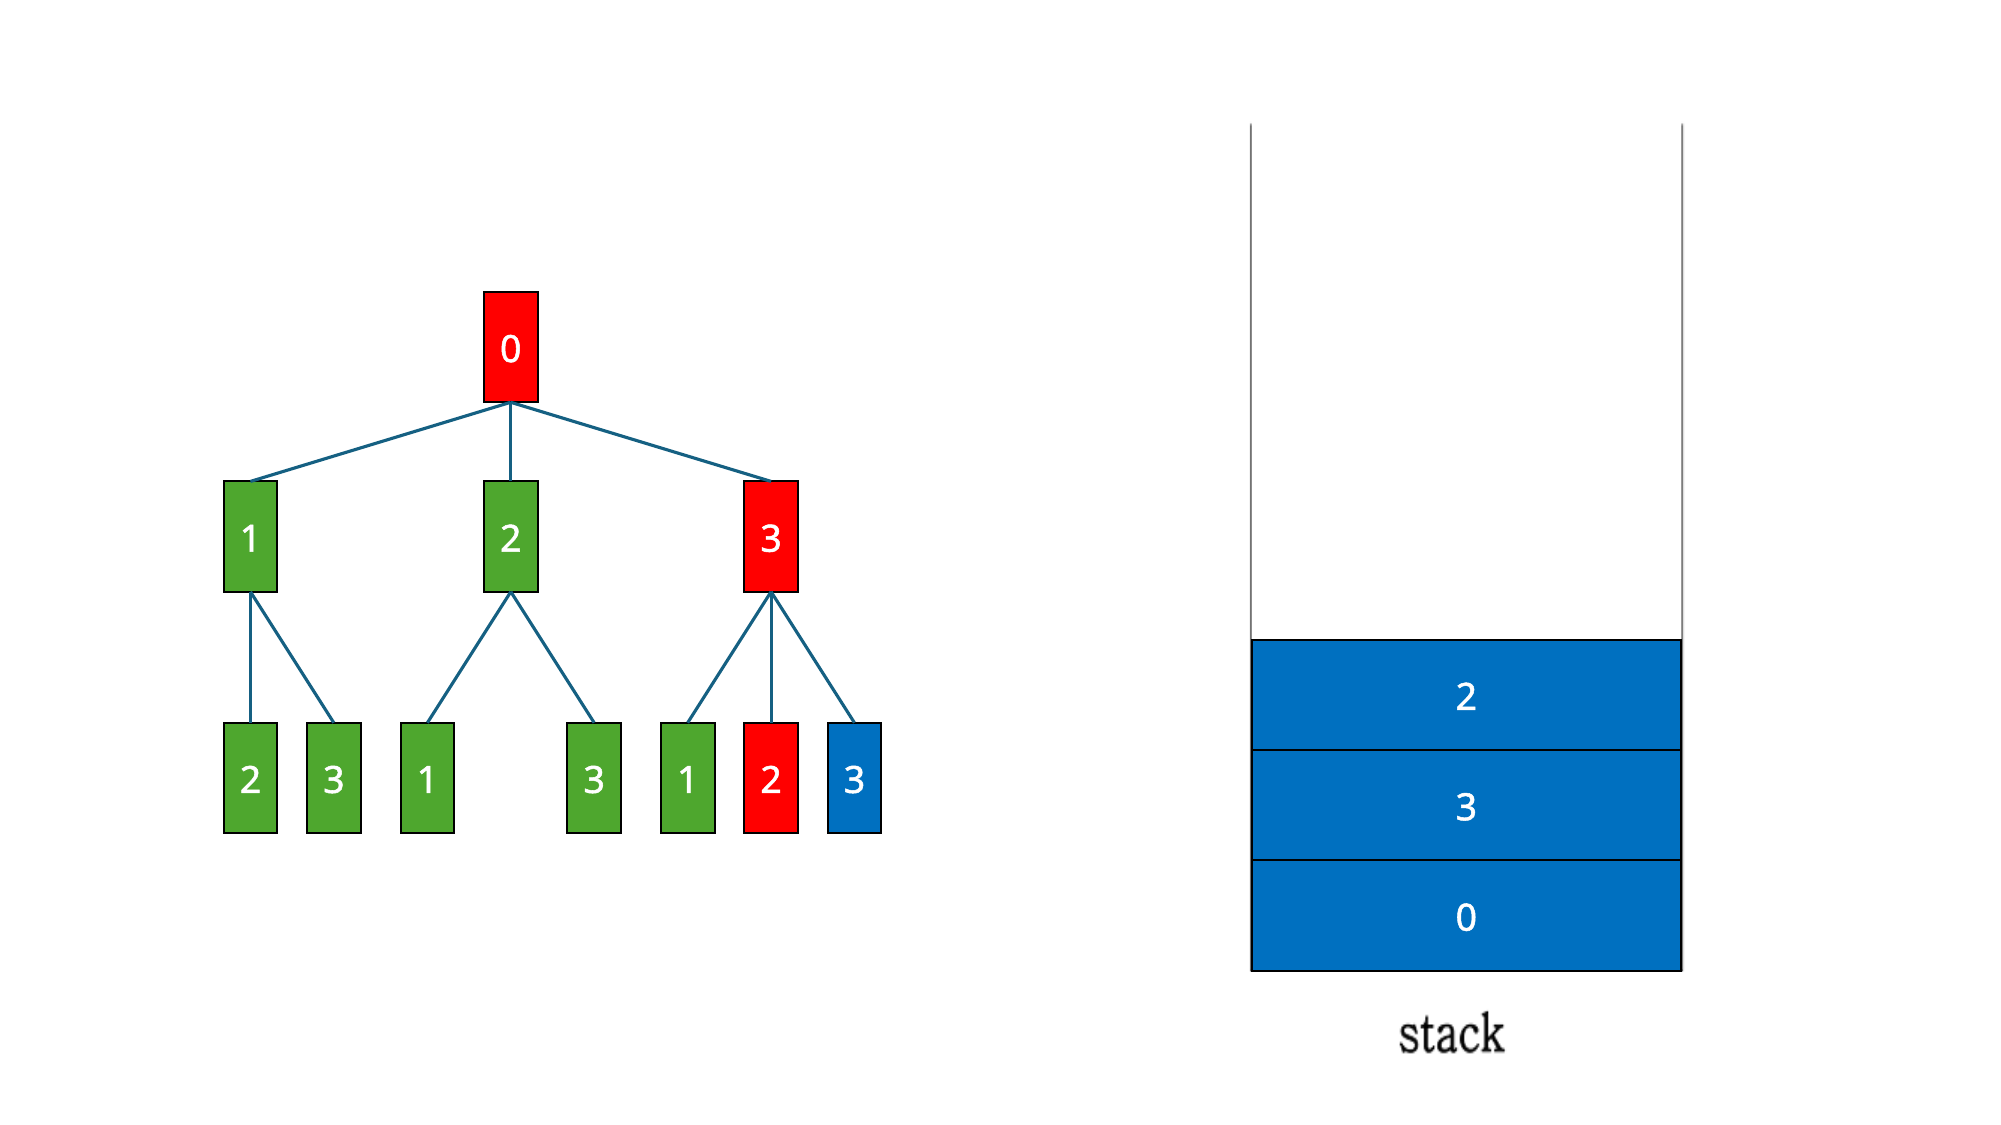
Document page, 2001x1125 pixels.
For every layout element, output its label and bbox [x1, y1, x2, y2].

picture [1197, 46, 1737, 1078]
text_box [222, 291, 882, 834]
